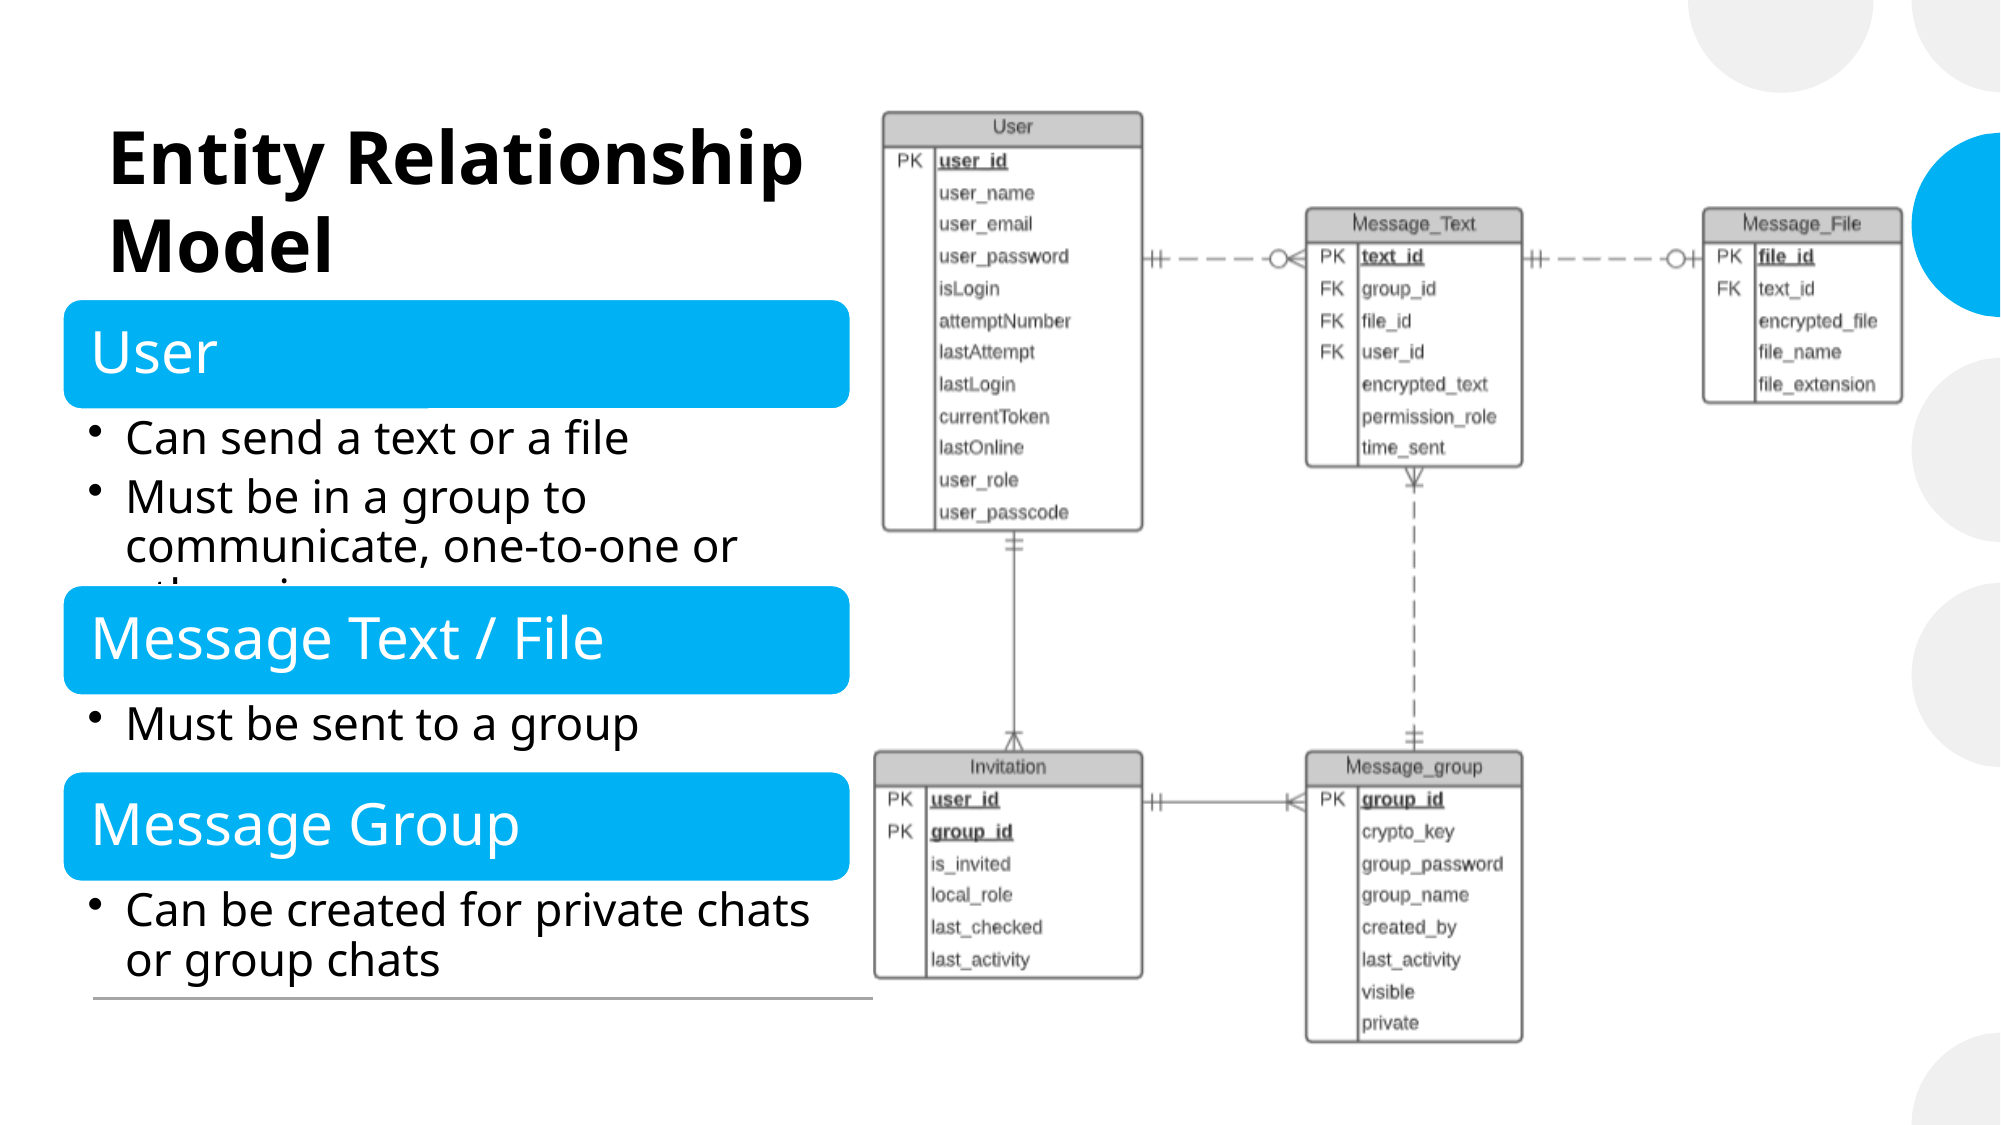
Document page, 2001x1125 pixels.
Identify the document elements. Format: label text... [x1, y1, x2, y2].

title Entity Relationship Model [92, 103, 830, 290]
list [62, 290, 851, 1005]
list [873, 103, 1908, 1050]
